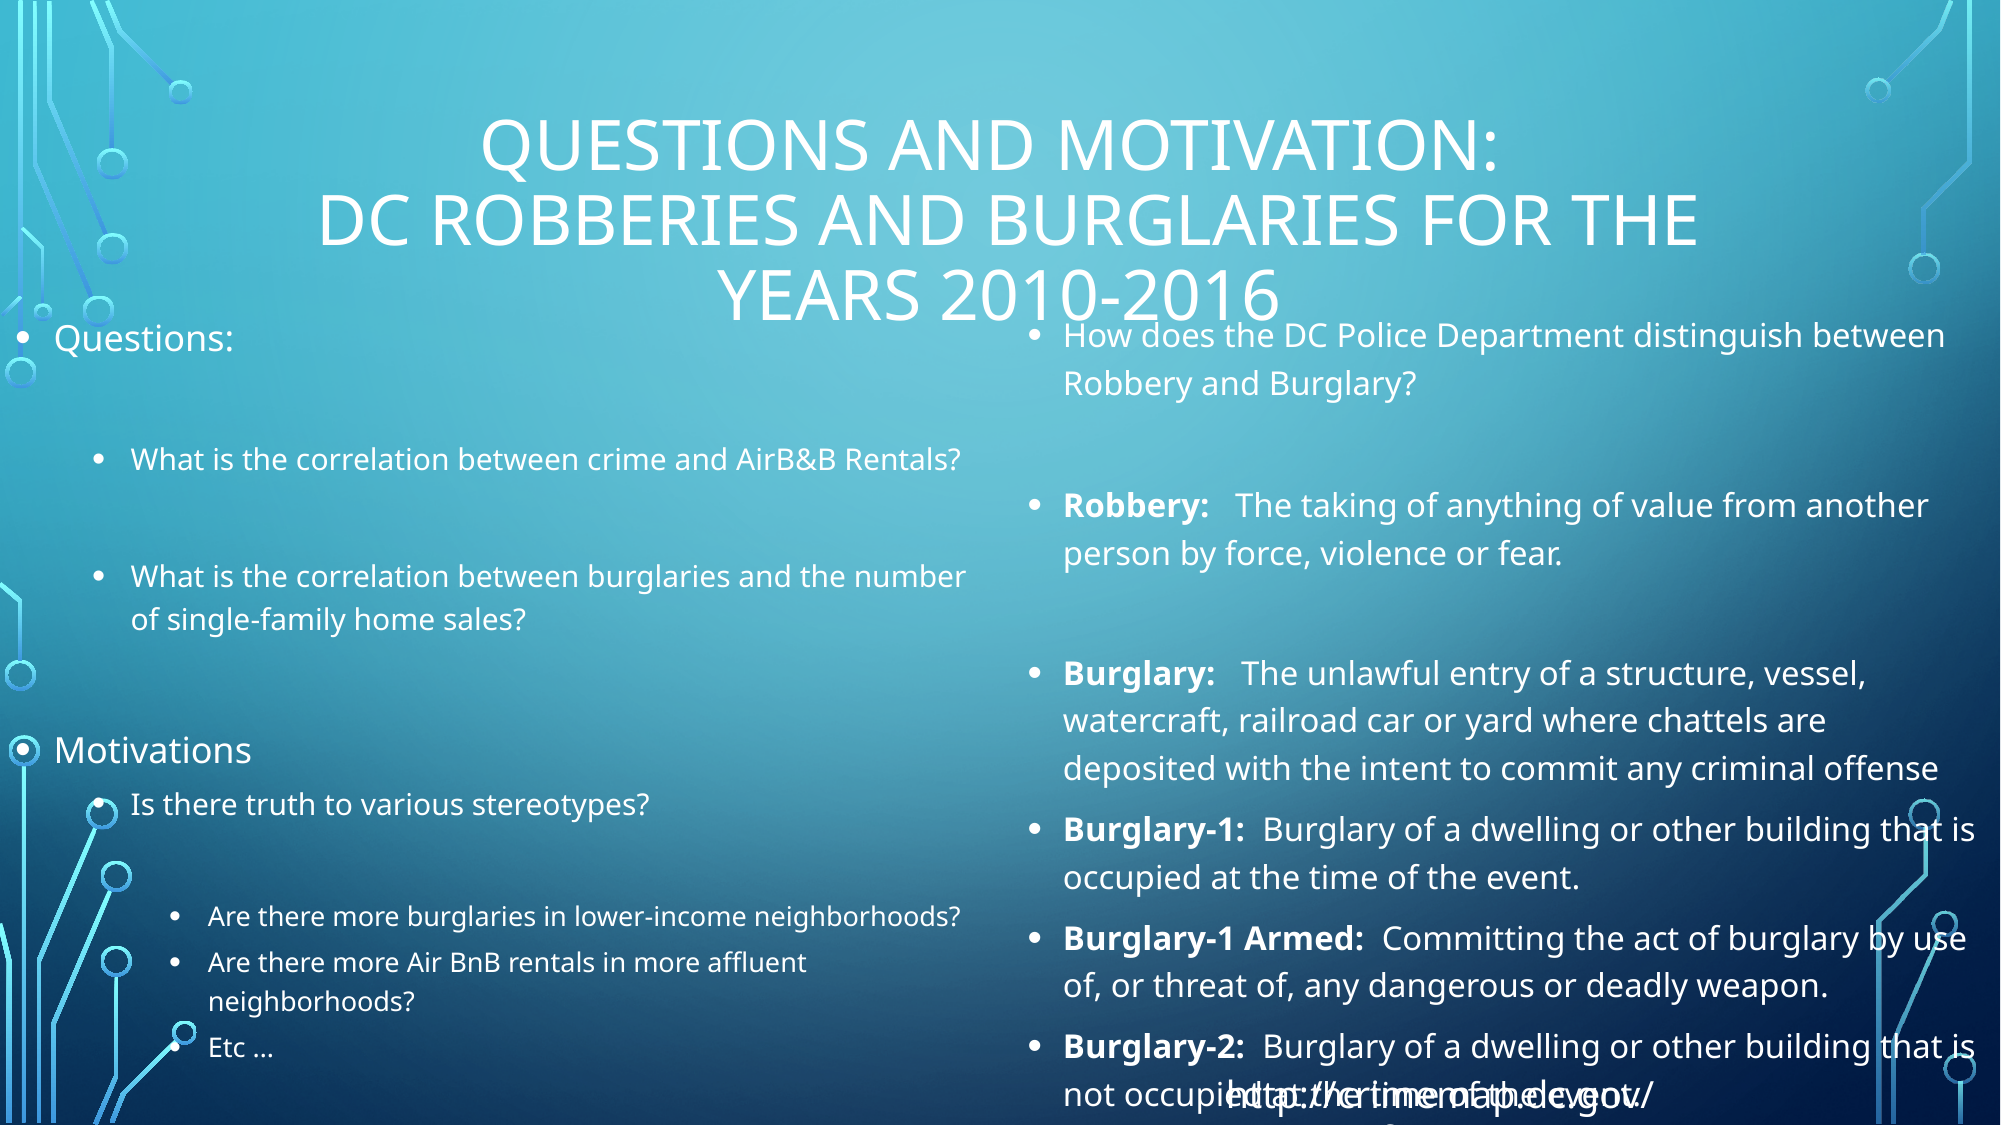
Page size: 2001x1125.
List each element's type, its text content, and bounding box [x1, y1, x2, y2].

list Questions: What is the correlation between crime and AirB&B Rentals? What is the correlation between burglaries and the number of single-family home sales? Motivations Is there truth to various stereotypes? Are there more burglaries in lower-income neighborhoods? Are there more Air BnB rentals in more affluent neighborhoods? Etc … [0, 299, 988, 1125]
title Questions and Motivation: DC Robberies and Burglaries for the years 2010-2016 [187, 101, 1813, 344]
list How does the DC Police Department distinguish between Robbery and Burglary? Robbery: The taking of anything of value from another person by force, violence or fear. Burglary: The unlawful entry of a structure, vessel, watercraft, railroad car or yard where chattels are deposited with the intent to commit any criminal offense Burglary-1: Burglary of a dwelling or other building that is occupied at the time of the event. Burglary-1 Armed: Committing the act of burglary by use of, or threat of, any dangerous or deadly weapon. Burglary-2: Burglary of a dwelling or other building that is not occupied at the time of the event. [1012, 299, 2000, 1125]
text_box http://crimemap.dc.gov/CrimeDefinitions.aspx [1211, 1063, 2000, 1125]
